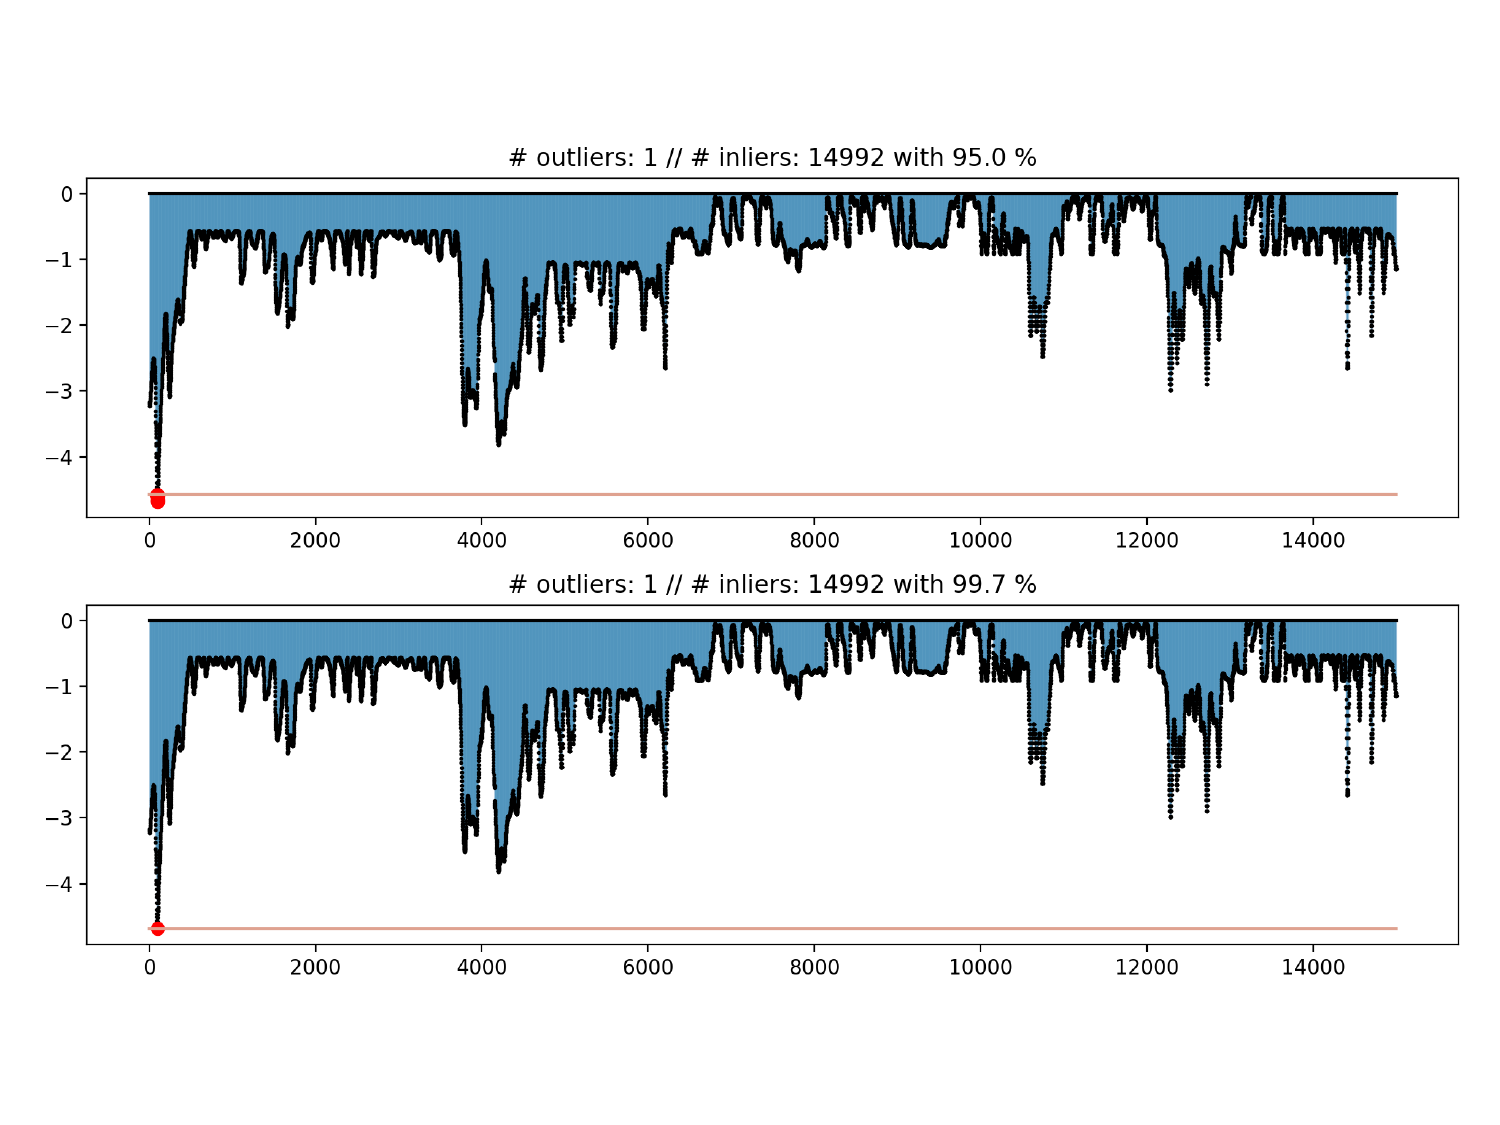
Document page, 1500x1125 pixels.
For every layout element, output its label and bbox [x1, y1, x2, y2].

picture [28, 132, 1472, 993]
